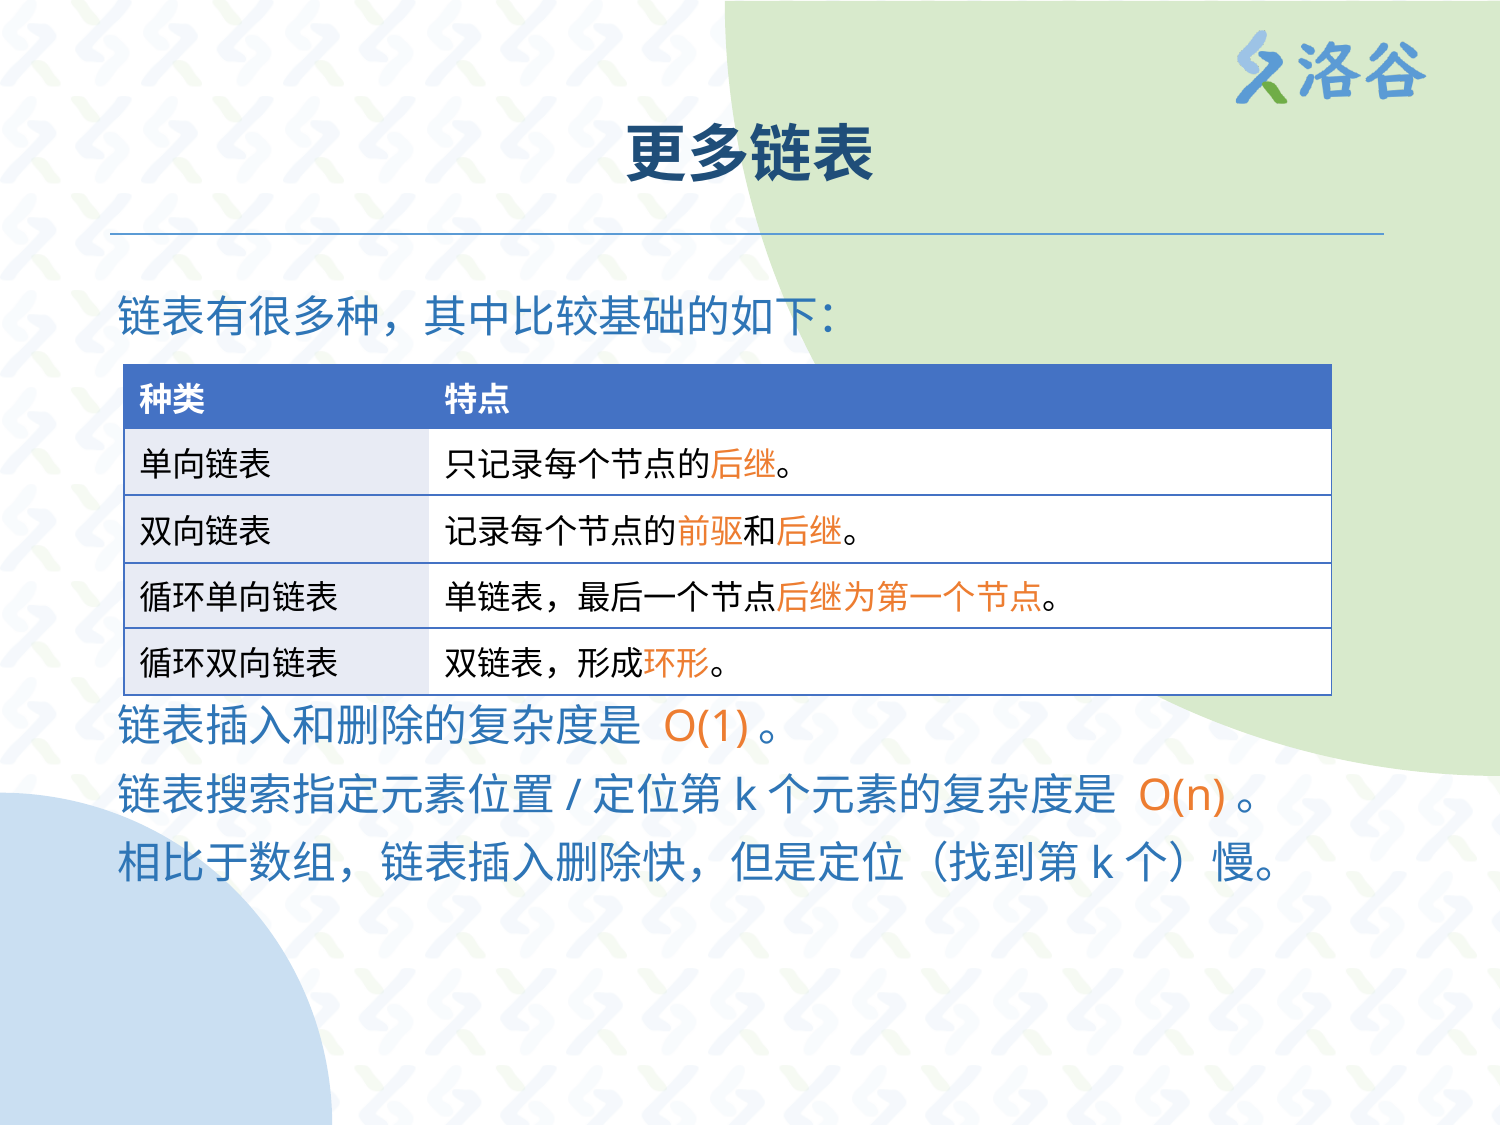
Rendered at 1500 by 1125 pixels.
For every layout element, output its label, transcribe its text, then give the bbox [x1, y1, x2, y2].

title 更多链表 [102, 77, 1397, 198]
table_cell 双向链表 [125, 496, 429, 562]
table_header 种类 [125, 366, 429, 427]
table_cell 只记录每个节点的后继。 [429, 429, 1331, 494]
table_cell 循环双向链表 [125, 629, 429, 694]
table_cell 单链表，最后一个节点后继为第一个节点。 [429, 564, 1331, 627]
table_cell 记录每个节点的前驱和后继。 [429, 496, 1331, 562]
list 链表有很多种，其中比较基础的如下： 链表插入和删除的复杂度是 O(1)。 链表搜索指定元素位置/定位第k个元素的复杂度是 O(n)。 相比于数组，链表插入删除快，但是定位（找到第k个）慢。 [102, 281, 1397, 1016]
table_cell 循环单向链表 [125, 564, 429, 627]
table_cell 双链表，形成环形。 [429, 629, 1331, 694]
table_header 特点 [429, 366, 1331, 427]
picture [1235, 26, 1427, 108]
table_cell 单向链表 [125, 429, 429, 494]
